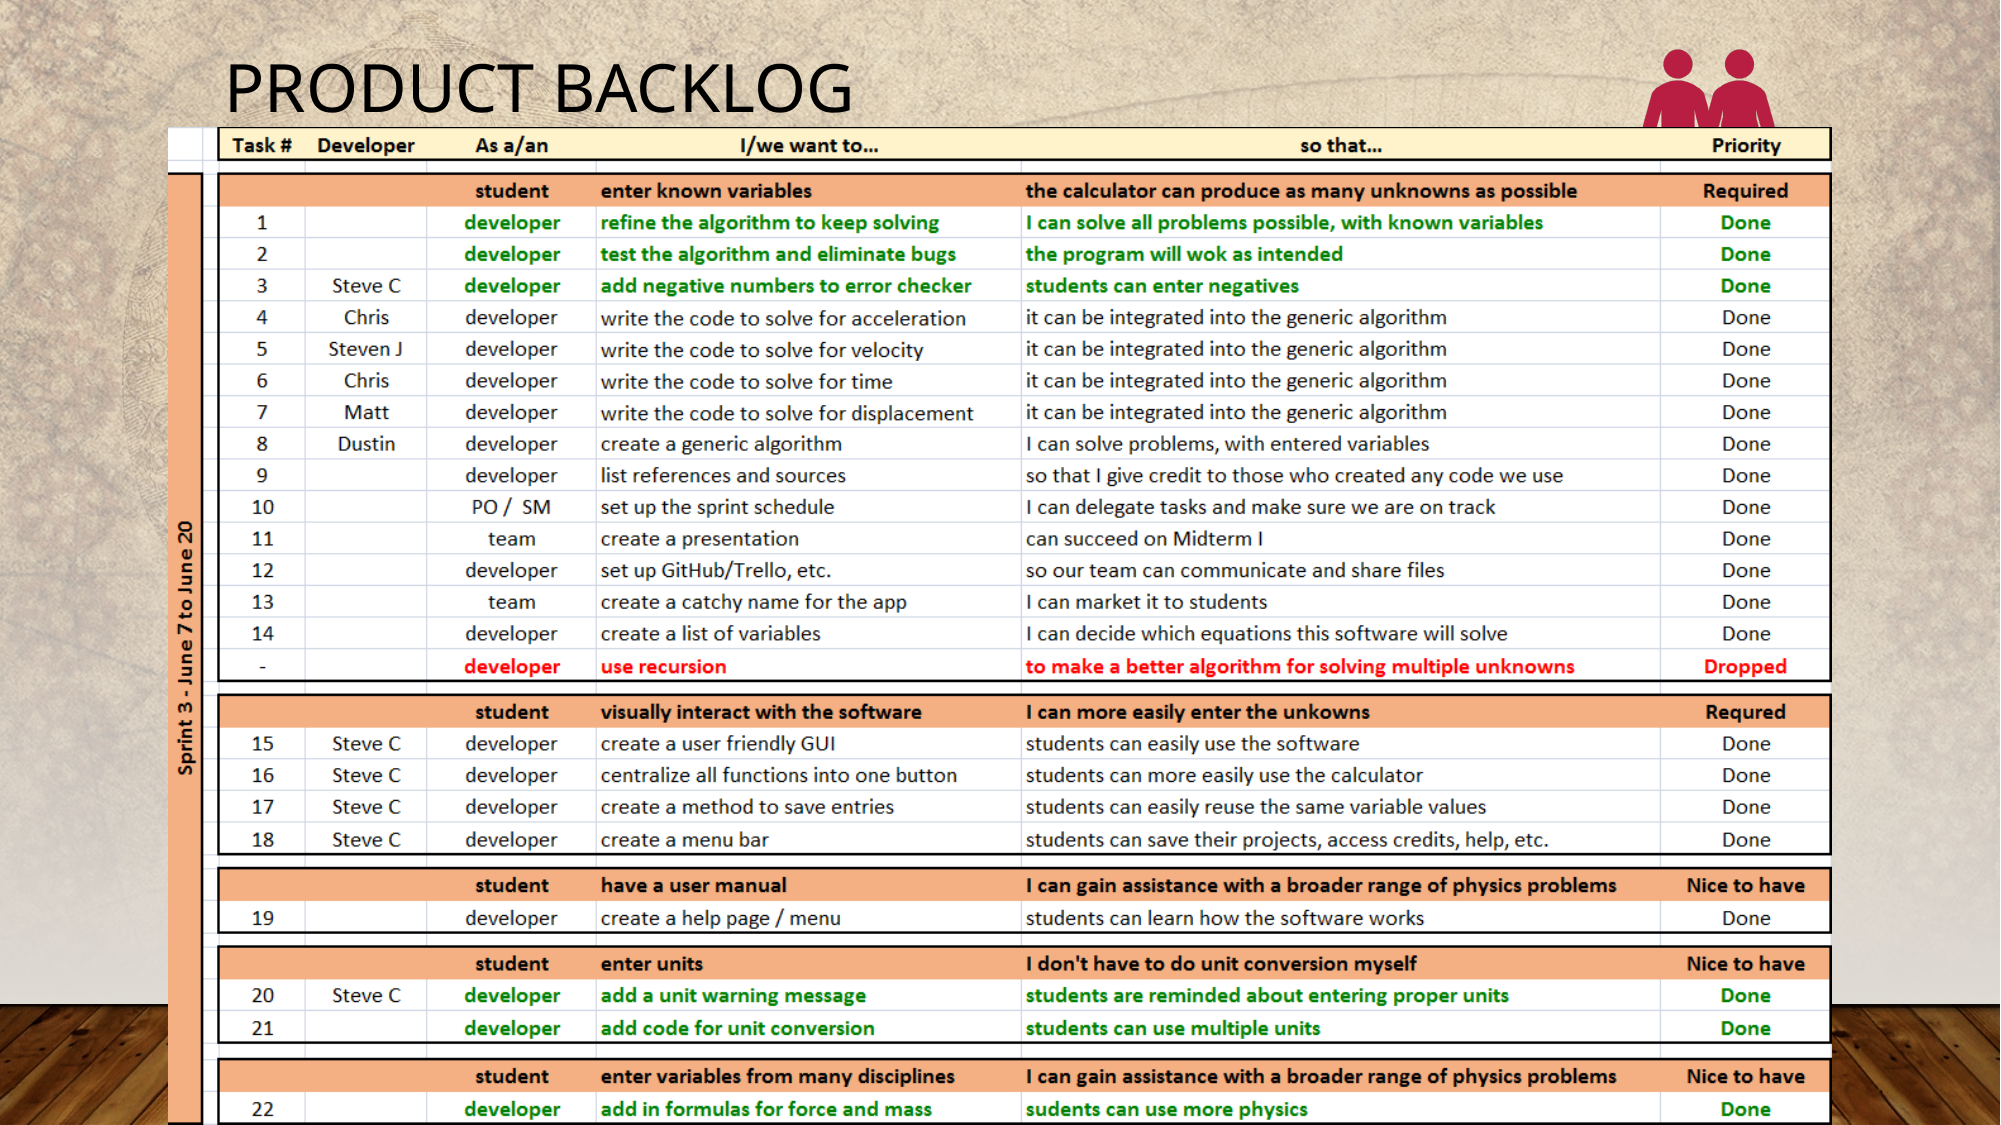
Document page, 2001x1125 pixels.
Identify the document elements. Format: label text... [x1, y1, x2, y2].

picture [0, 35, 2000, 1125]
text_box Product Backlog [209, 47, 1616, 127]
